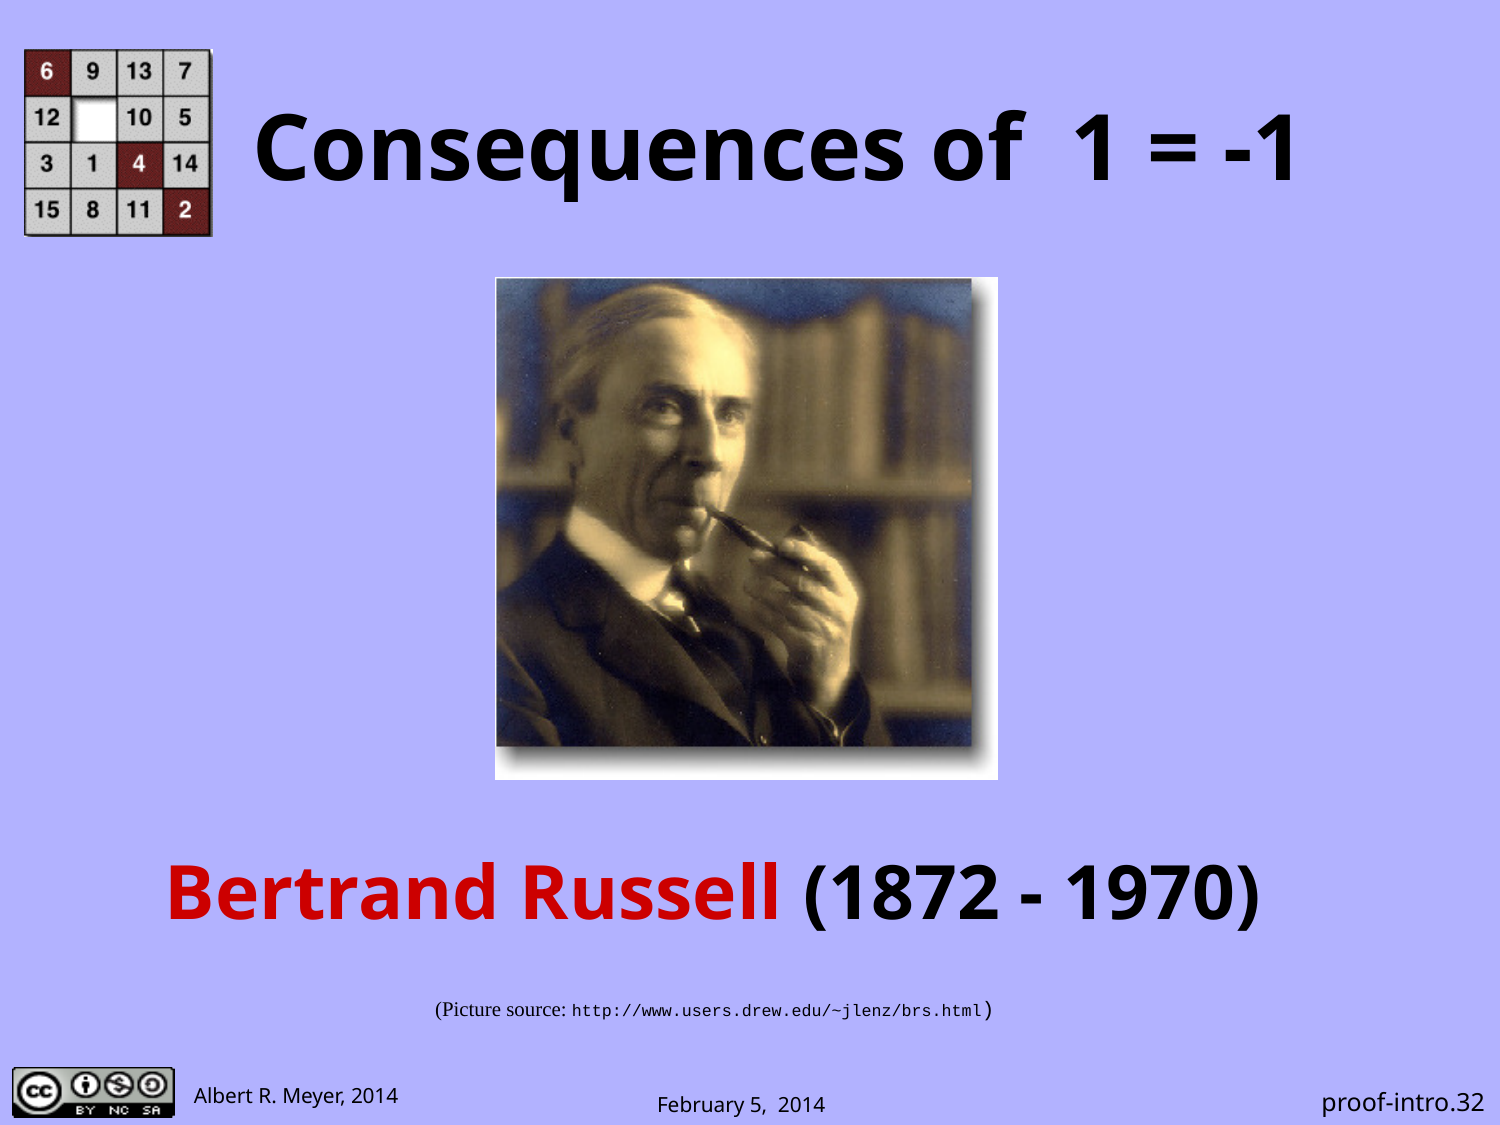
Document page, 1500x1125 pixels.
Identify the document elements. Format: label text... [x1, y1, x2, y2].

text_box Bertrand Russell (1872 - 1970) [150, 850, 1343, 942]
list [494, 276, 998, 780]
title Consequences of 1 = -1 [237, 49, 1476, 238]
text_box (Picture source: http://www.users.drew.edu/~jlenz/brs.html) [420, 988, 1010, 1029]
picture [24, 49, 213, 237]
slide_number proof-intro.32 [1236, 1074, 1500, 1125]
picture [12, 1067, 175, 1118]
